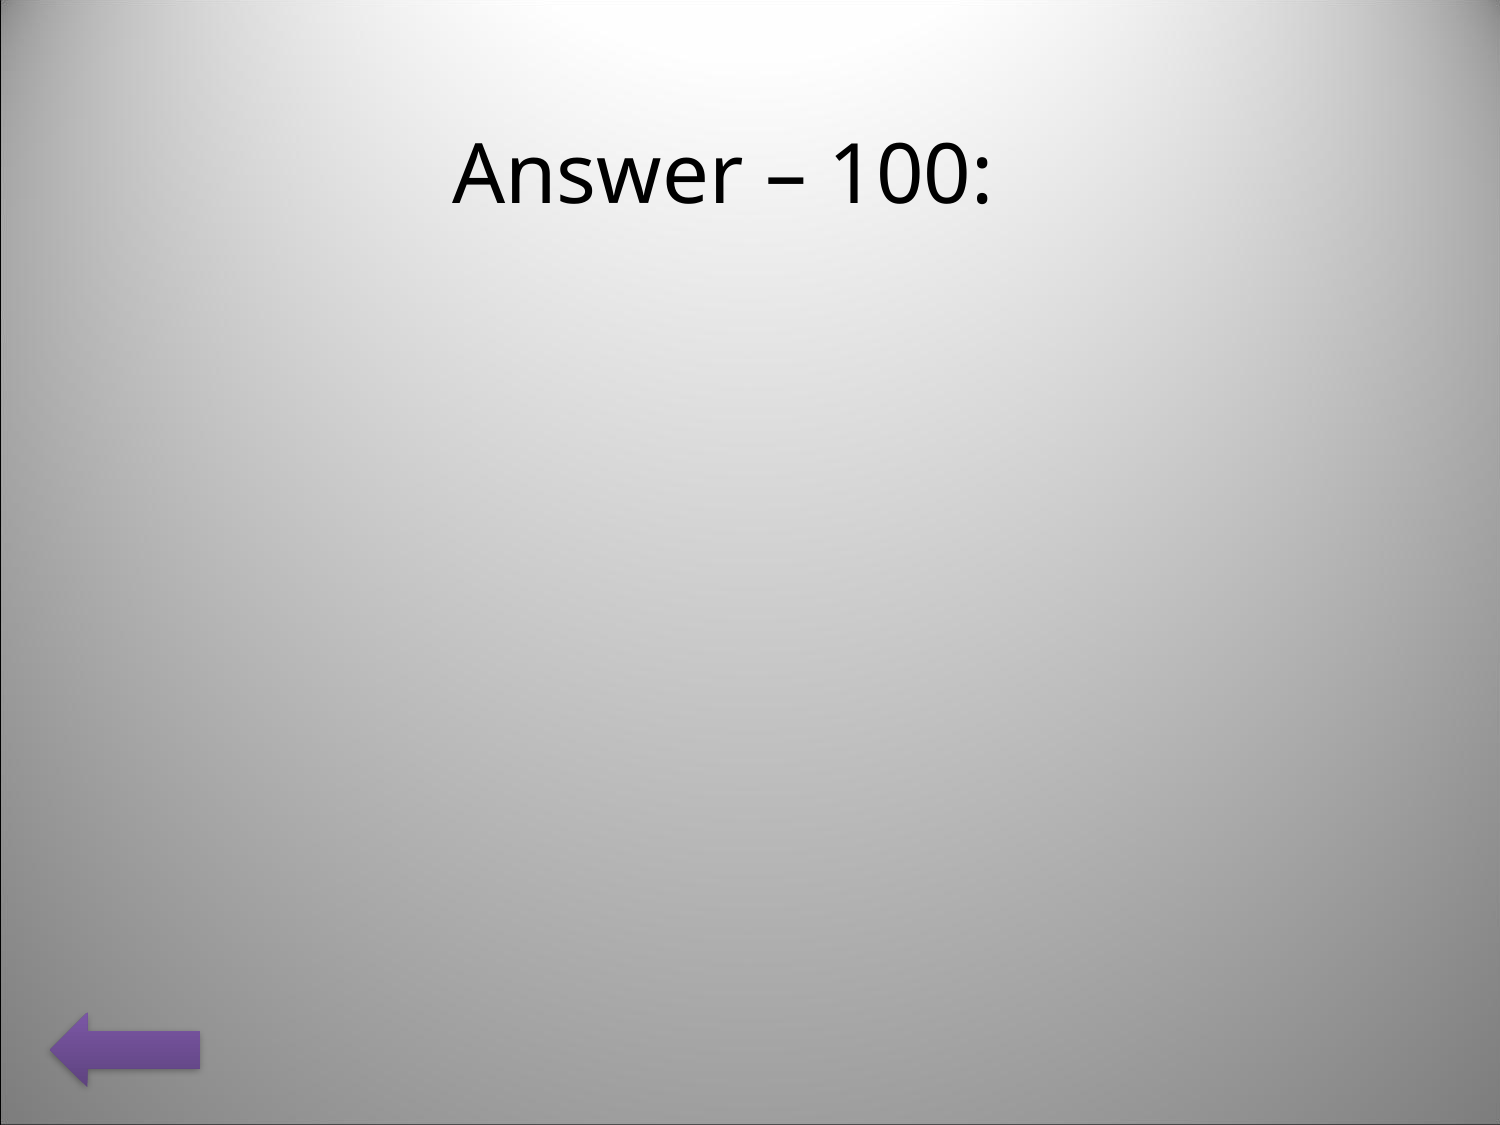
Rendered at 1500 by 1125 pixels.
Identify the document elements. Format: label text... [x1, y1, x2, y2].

text_box [49, 1012, 200, 1088]
picture [0, 0, 1500, 1125]
text_box Answer – 100: [437, 112, 1038, 228]
